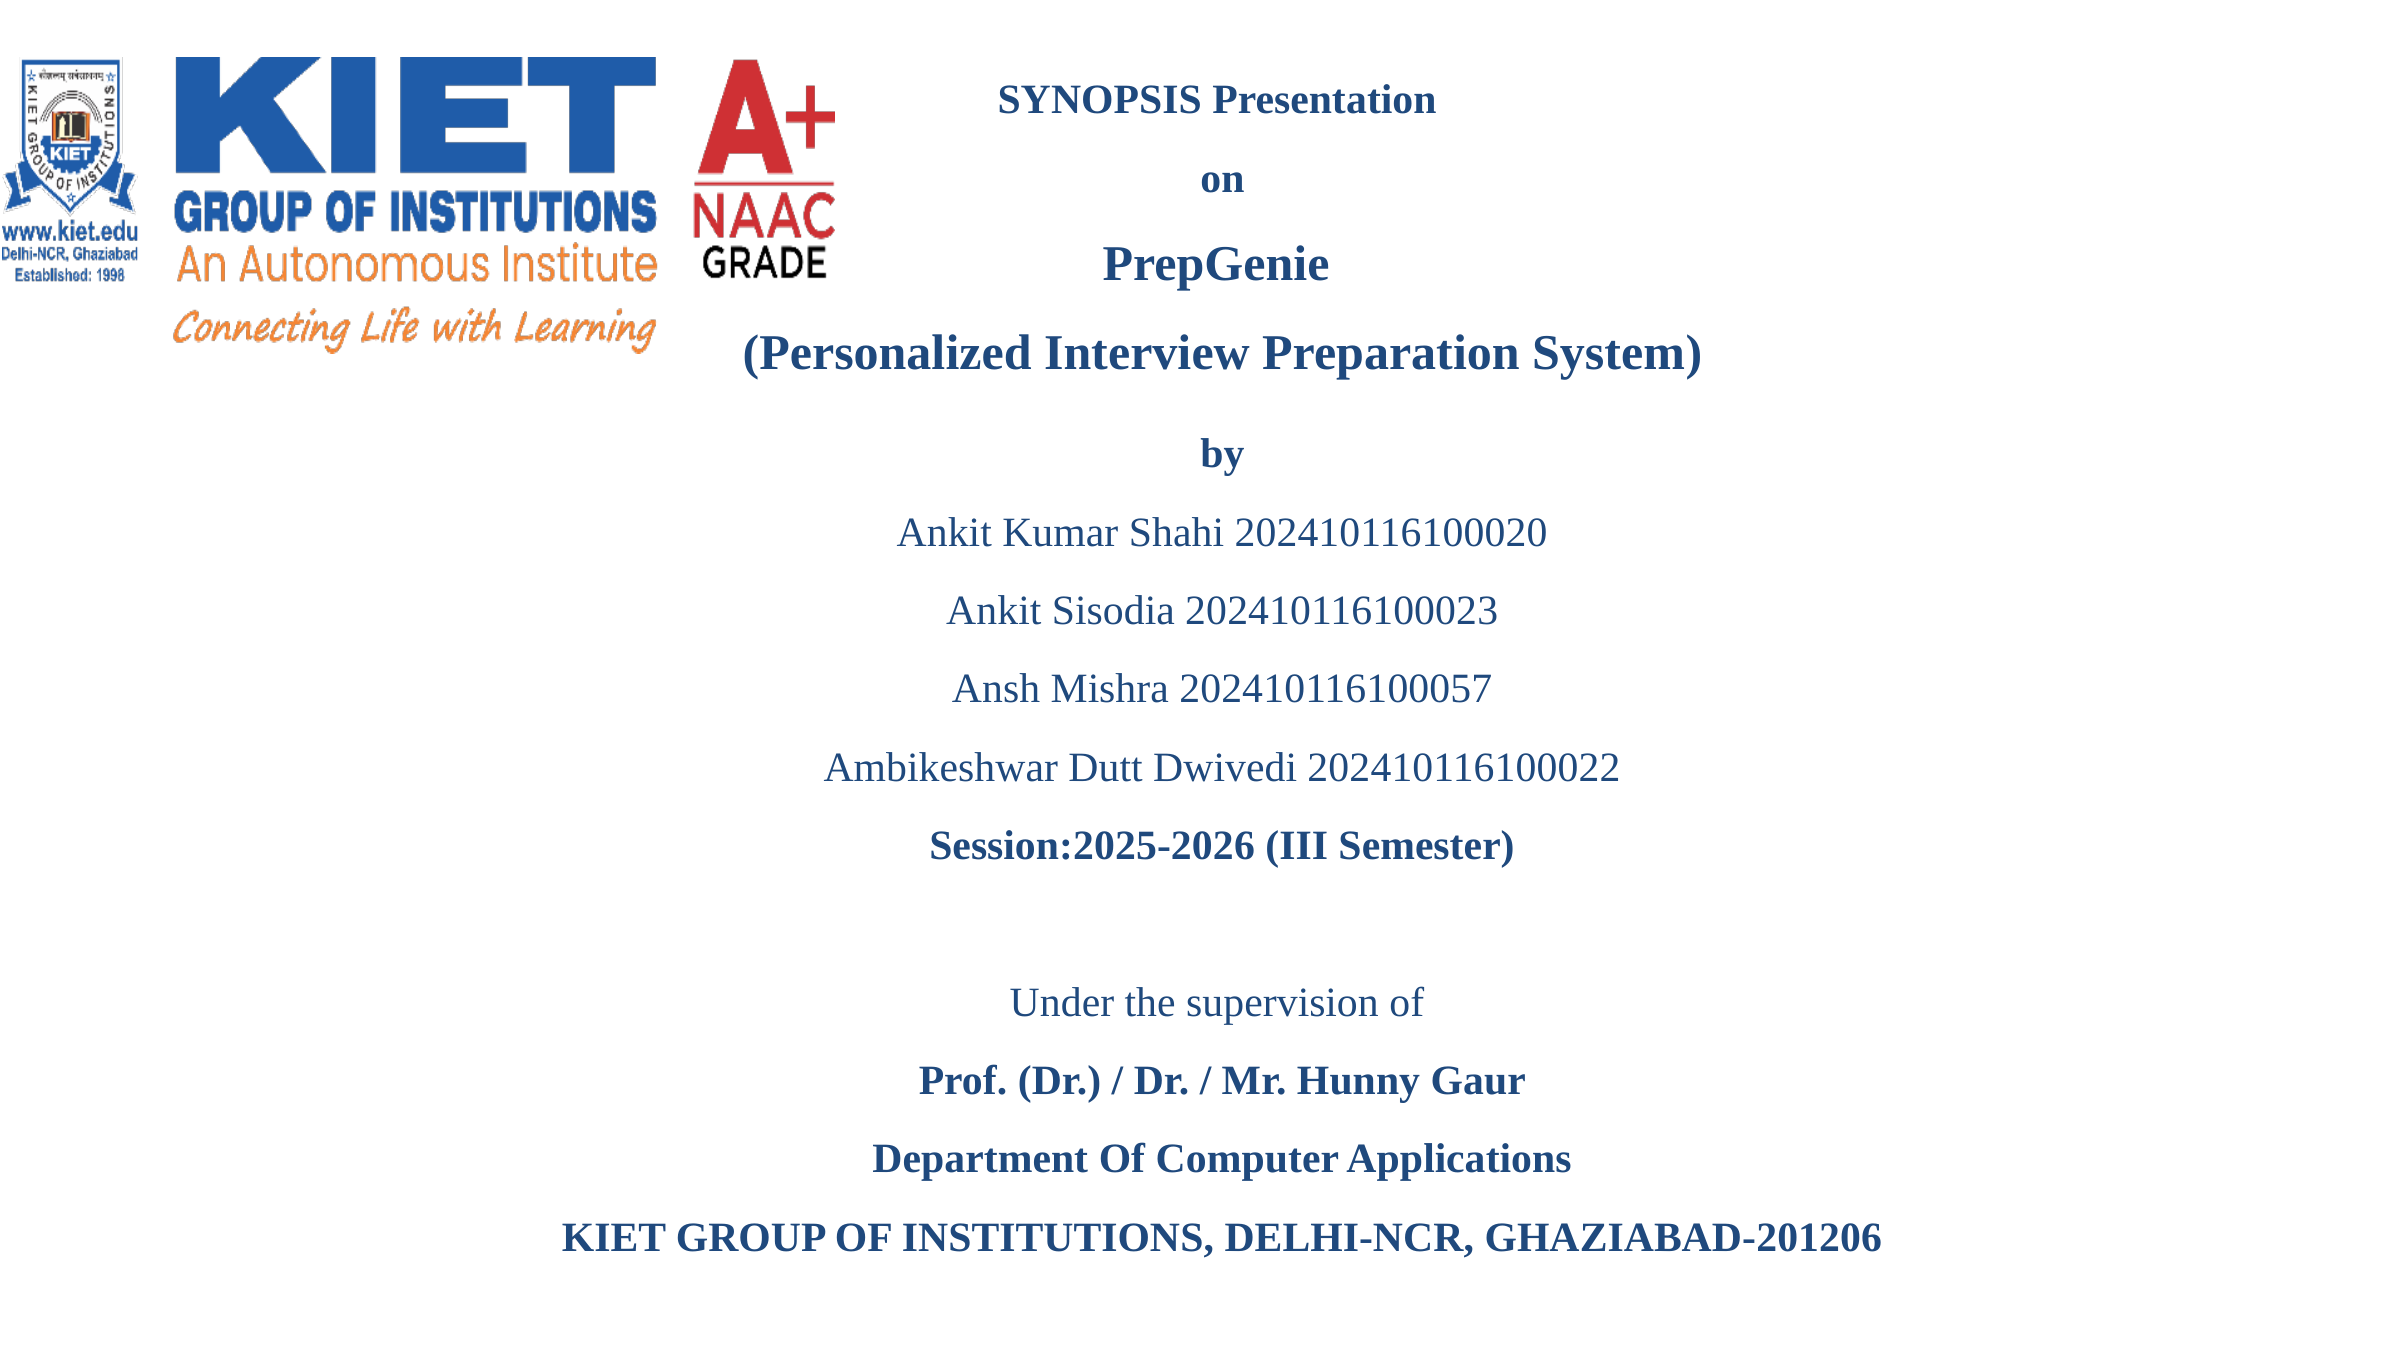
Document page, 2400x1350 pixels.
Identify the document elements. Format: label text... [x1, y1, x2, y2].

text_box SYNOPSIS Presentation on PrepGenie (Personalized Interview Preparation System) by Ankit Kumar Shahi 202410116100020 Ankit Sisodia 202410116100023 Ansh Mishra 202410116100057 Ambikeshwar Dutt Dwivedi 202410116100022 Session:2025-2026 (III Semester) Under the supervision of Prof. (Dr.) / Dr. / Mr. Hunny Gaur Department Of Computer Applications KIET GROUP OF INSTITUTIONS, DELHI-NCR, GHAZIABAD-201206 [44, 57, 2400, 1267]
picture [2, 57, 835, 354]
